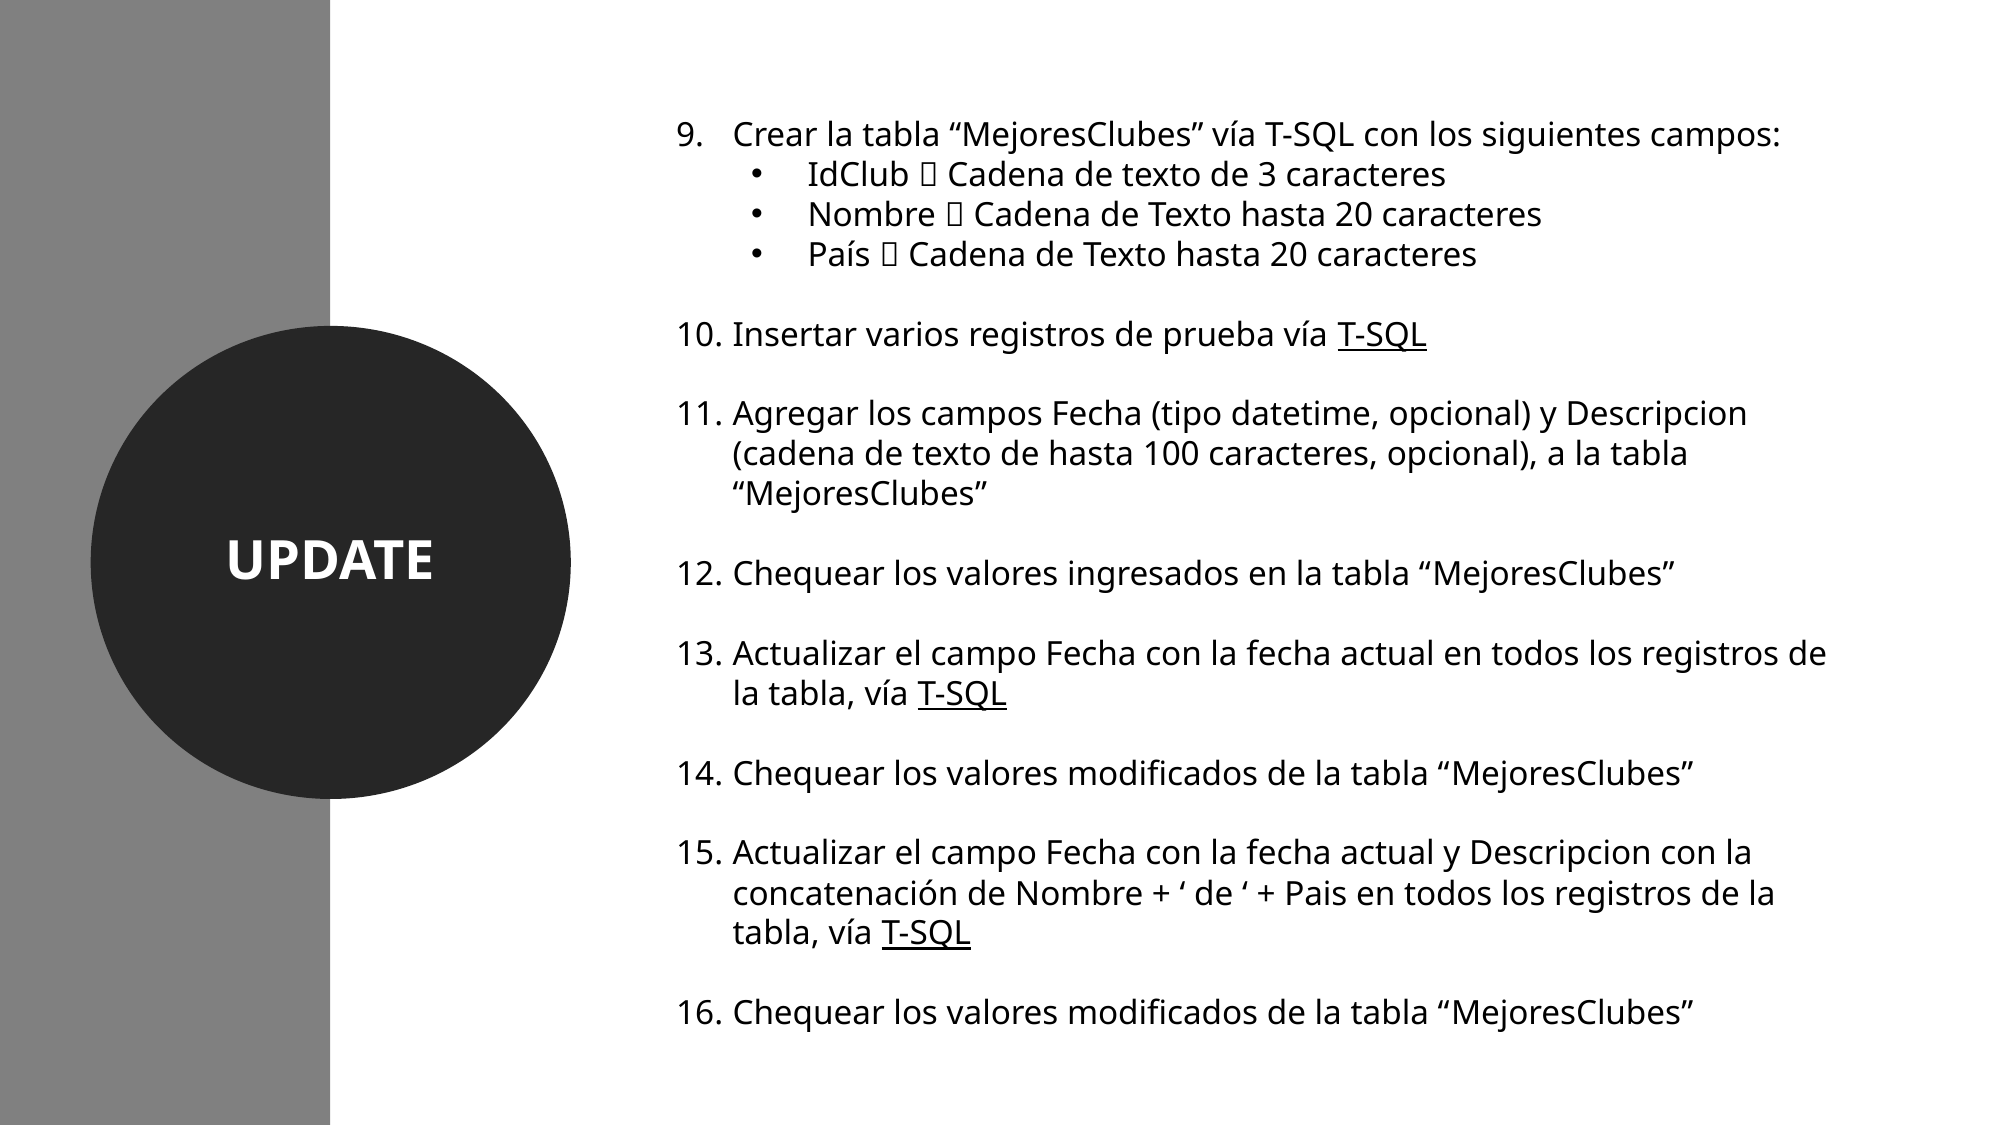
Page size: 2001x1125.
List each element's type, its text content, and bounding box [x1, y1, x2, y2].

text_box [0, 0, 331, 1125]
text_box Crear la tabla “MejoresClubes” vía T-SQL con los siguientes campos: IdClub  Cadena de texto de 3 caracteres Nombre  Cadena de Texto hasta 20 caracteres País  Cadena de Texto hasta 20 caracteres Insertar varios registros de prueba vía T-SQL Agregar los campos Fecha (tipo datetime, opcional) y Descripcion (cadena de texto de hasta 100 caracteres, opcional), a la tabla “MejoresClubes” Chequear los valores ingresados en la tabla “MejoresClubes” Actualizar el campo Fecha con la fecha actual en todos los registros de la tabla, vía T-SQL Chequear los valores modificados de la tabla “MejoresClubes” Actualizar el campo Fecha con la fecha actual y Descripcion con la concatenación de Nombre + ‘ de ‘ + Pais en todos los registros de la tabla, vía T-SQL Chequear los valores modificados de la tabla “MejoresClubes” [661, 105, 1864, 1039]
text_box UPDATE [105, 340, 557, 785]
